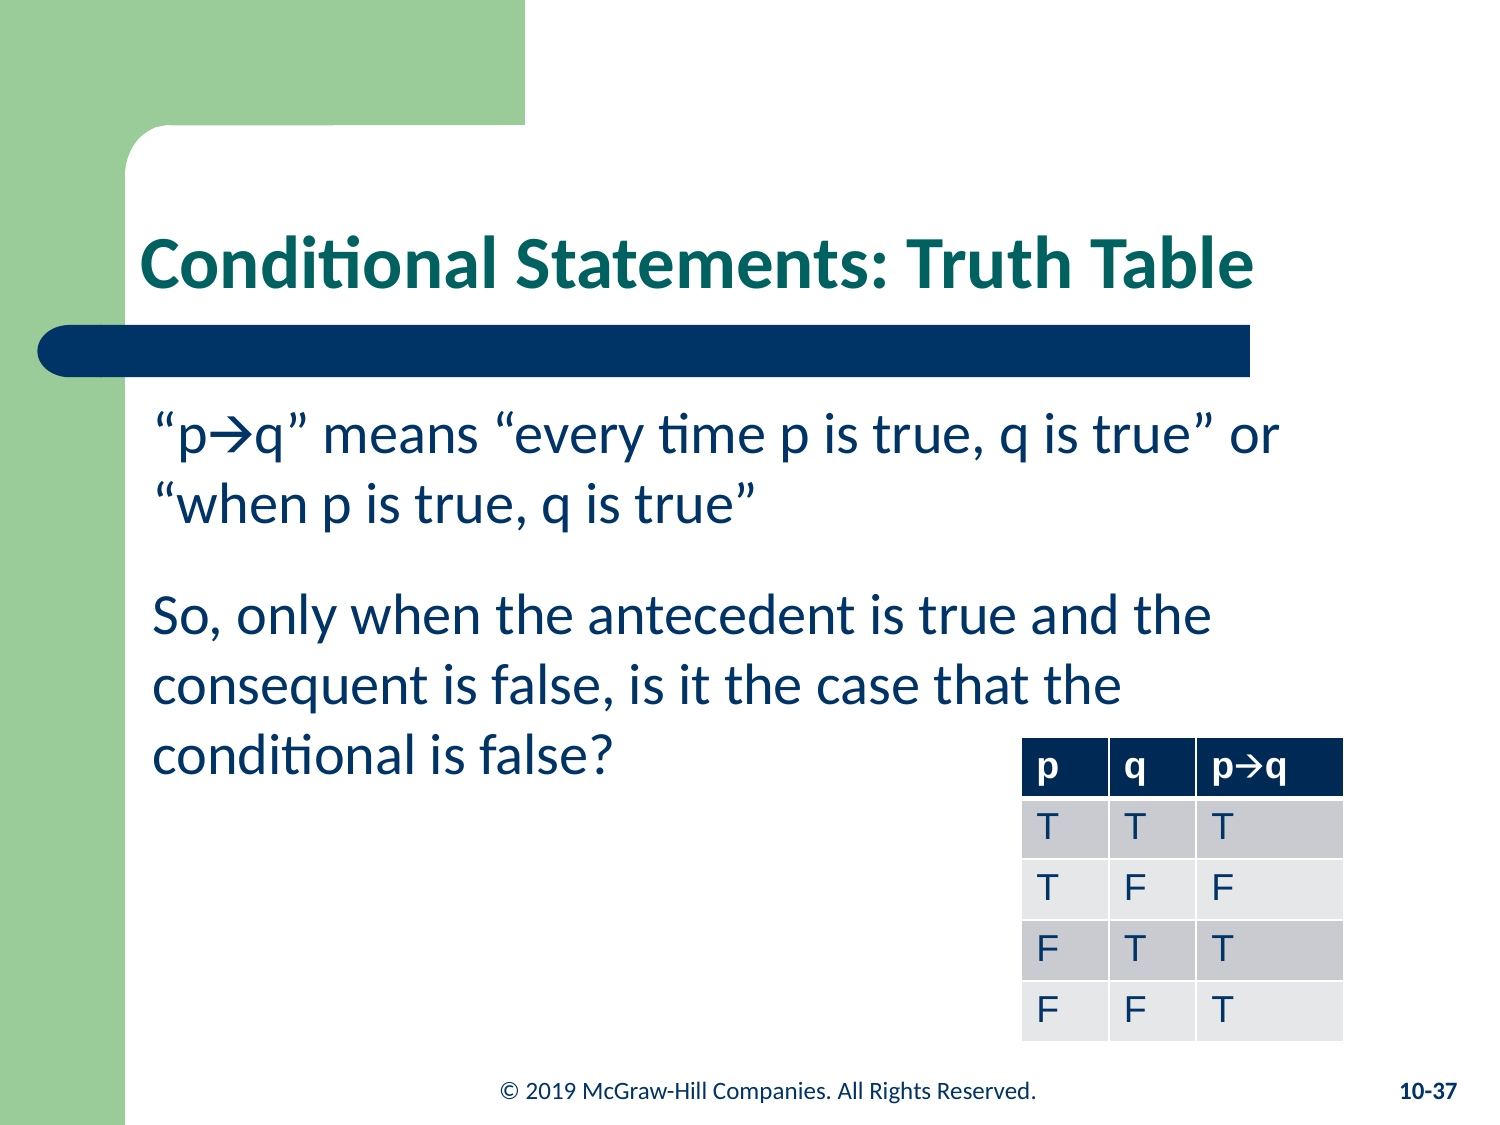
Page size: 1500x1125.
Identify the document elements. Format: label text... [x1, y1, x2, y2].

table_header p [1022, 738, 1108, 796]
table_cell T [1022, 860, 1108, 919]
table_cell T [1197, 921, 1343, 980]
table_cell F [1110, 860, 1195, 919]
table_cell T [1197, 982, 1343, 1041]
table_header q [1110, 738, 1195, 796]
table_cell T [1110, 801, 1195, 858]
table_cell F [1197, 860, 1343, 919]
table_header p🡪q [1197, 738, 1343, 796]
table_cell F [1110, 982, 1195, 1041]
table_cell F [1022, 921, 1108, 980]
table_cell T [1110, 921, 1195, 980]
title Conditional Statements: Truth Table [125, 125, 1425, 313]
table_cell T [1197, 801, 1343, 858]
table_cell T [1022, 801, 1108, 858]
list “p🡪q” means “every time p is true, q is true” or “when p is true, q is true” So, only when the antecedent is true and the consequent is false, is it the case that the conditional is false? [137, 387, 1400, 999]
table_cell F [1022, 982, 1108, 1041]
